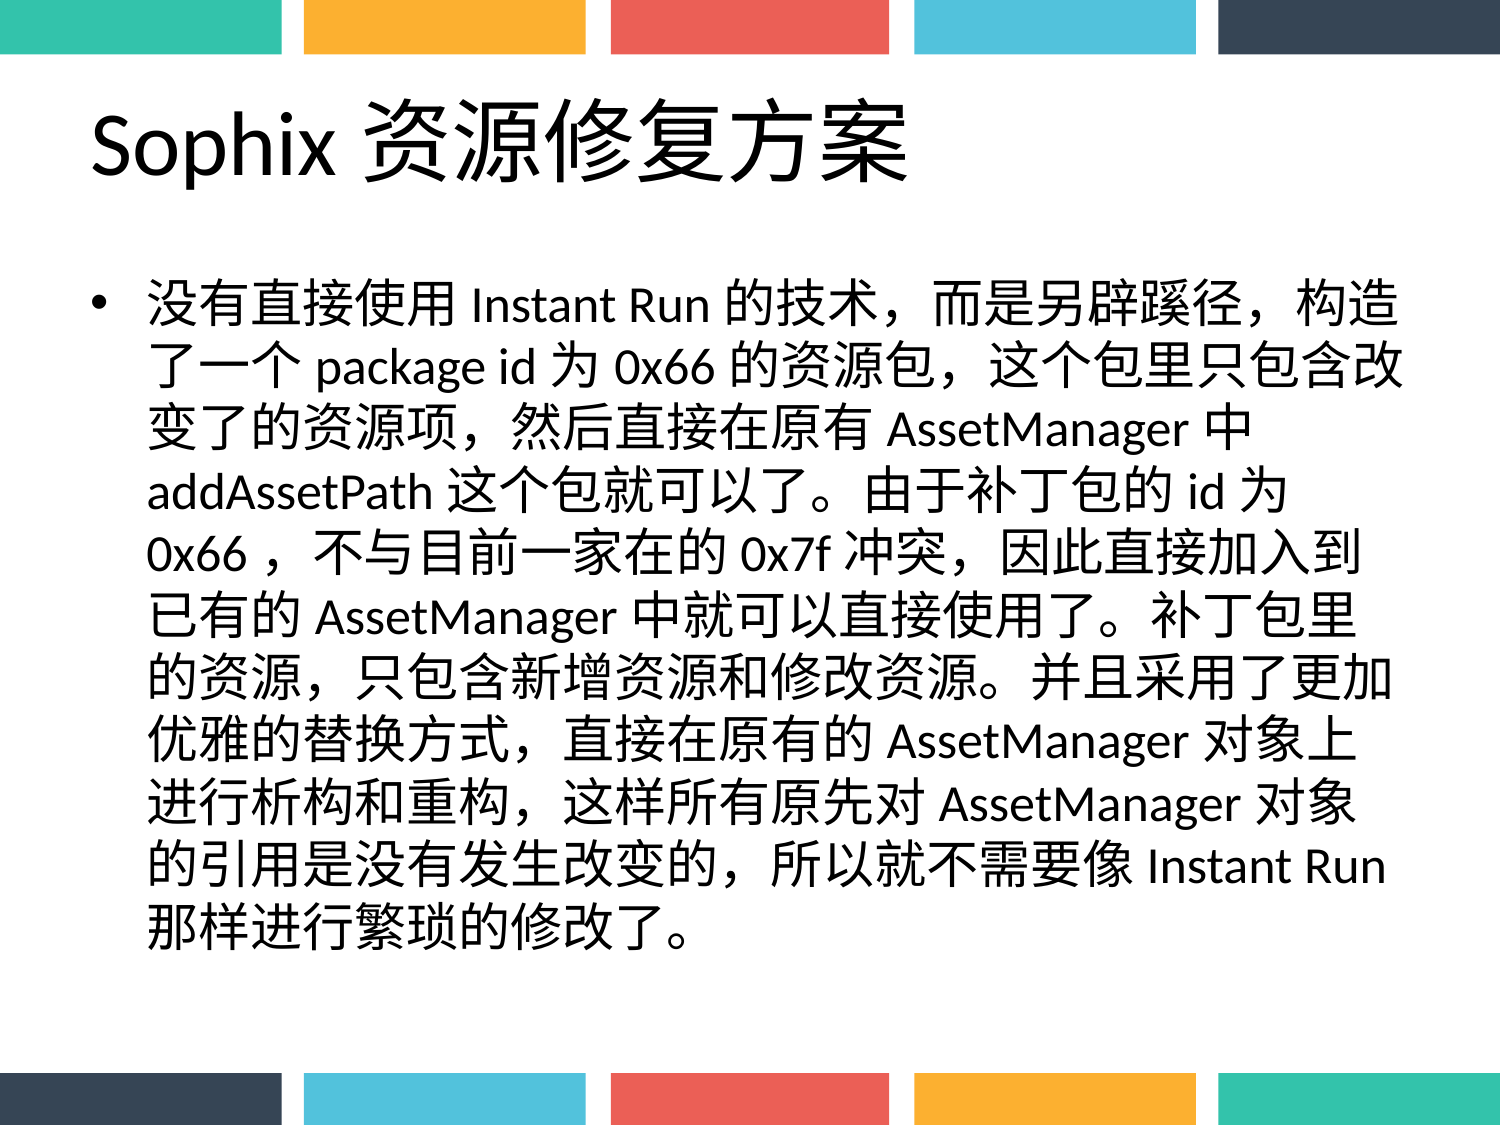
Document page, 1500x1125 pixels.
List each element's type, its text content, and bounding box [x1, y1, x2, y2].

text_box [1218, 1073, 1500, 1125]
text_box [610, 0, 890, 55]
text_box [914, 1073, 1196, 1125]
text_box [0, 0, 282, 55]
text_box [0, 1073, 282, 1125]
title Sophix资源修复方案 [75, 45, 1425, 233]
text_box [610, 1073, 890, 1125]
text_box [914, 0, 1196, 55]
text_box [1218, 0, 1500, 55]
text_box [303, 0, 586, 55]
list 没有直接使用Instant Run的技术，而是另辟蹊径，构造了一个package id为0x66的资源包，这个包里只包含改变了的资源项，然后直接在原有AssetManager中addAssetPath这个包就可以了。由于补丁包的id为0x66，不与目前一家在的0x7f冲突，因此直接加入到已有的AssetManager中就可以直接使用了。补丁包里的资源，只包含新增资源和修改资源。并且采用了更加优雅的替换方式，直接在原有的AssetManager对象上进行析构和重构，这样所有原先对AssetManager对象的引用是没有发生改变的，所以就不需要像Instant Run那样进行繁琐的修改了。 [75, 262, 1425, 1005]
text_box [303, 1073, 586, 1125]
